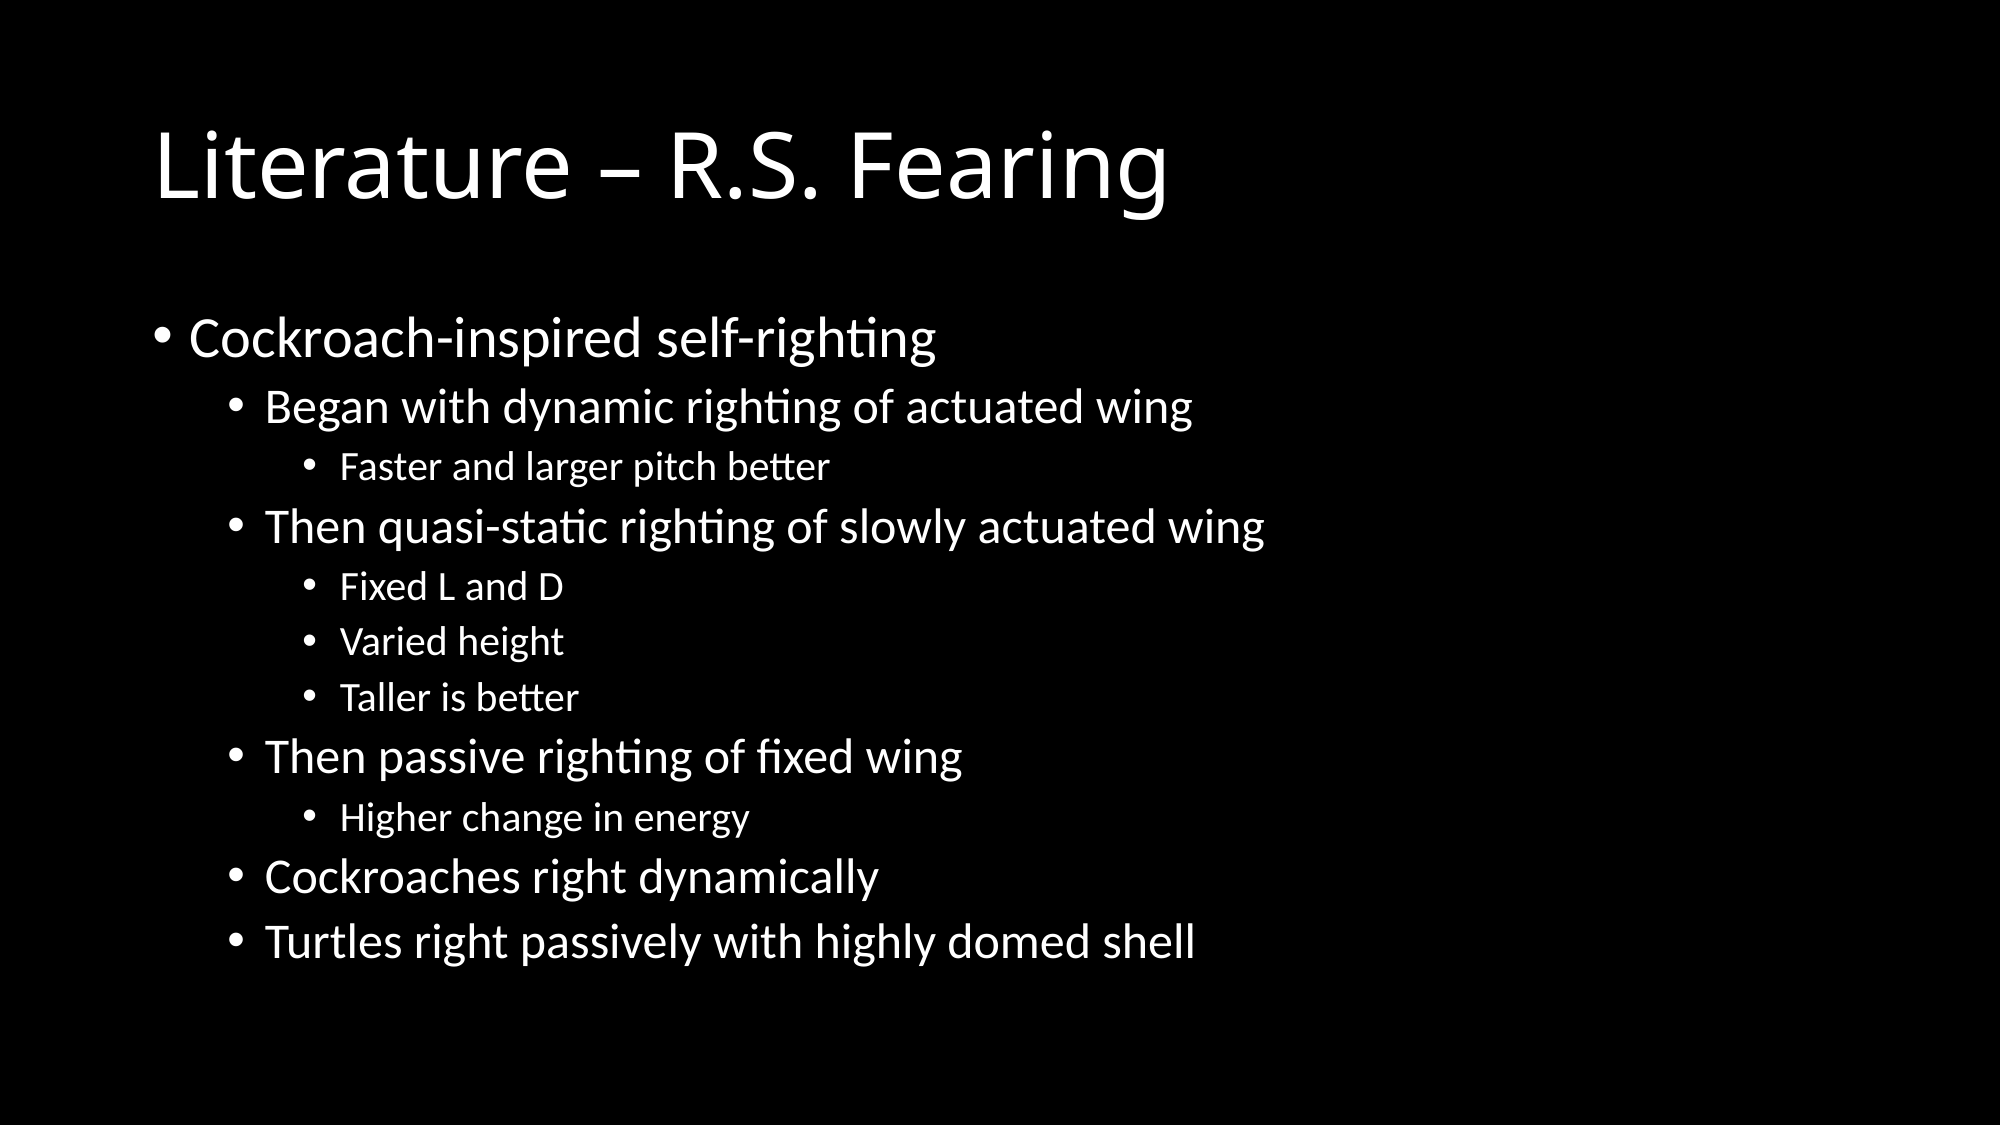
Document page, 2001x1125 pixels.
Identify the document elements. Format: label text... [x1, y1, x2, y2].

title Literature – R.S. Fearing [137, 59, 1863, 278]
list Cockroach-inspired self-righting Began with dynamic righting of actuated wing Faster and larger pitch better Then quasi-static righting of slowly actuated wing Fixed L and D Varied height Taller is better Then passive righting of fixed wing Higher change in energy Cockroaches right dynamically Turtles right passively with highly domed shell [137, 299, 1863, 1014]
